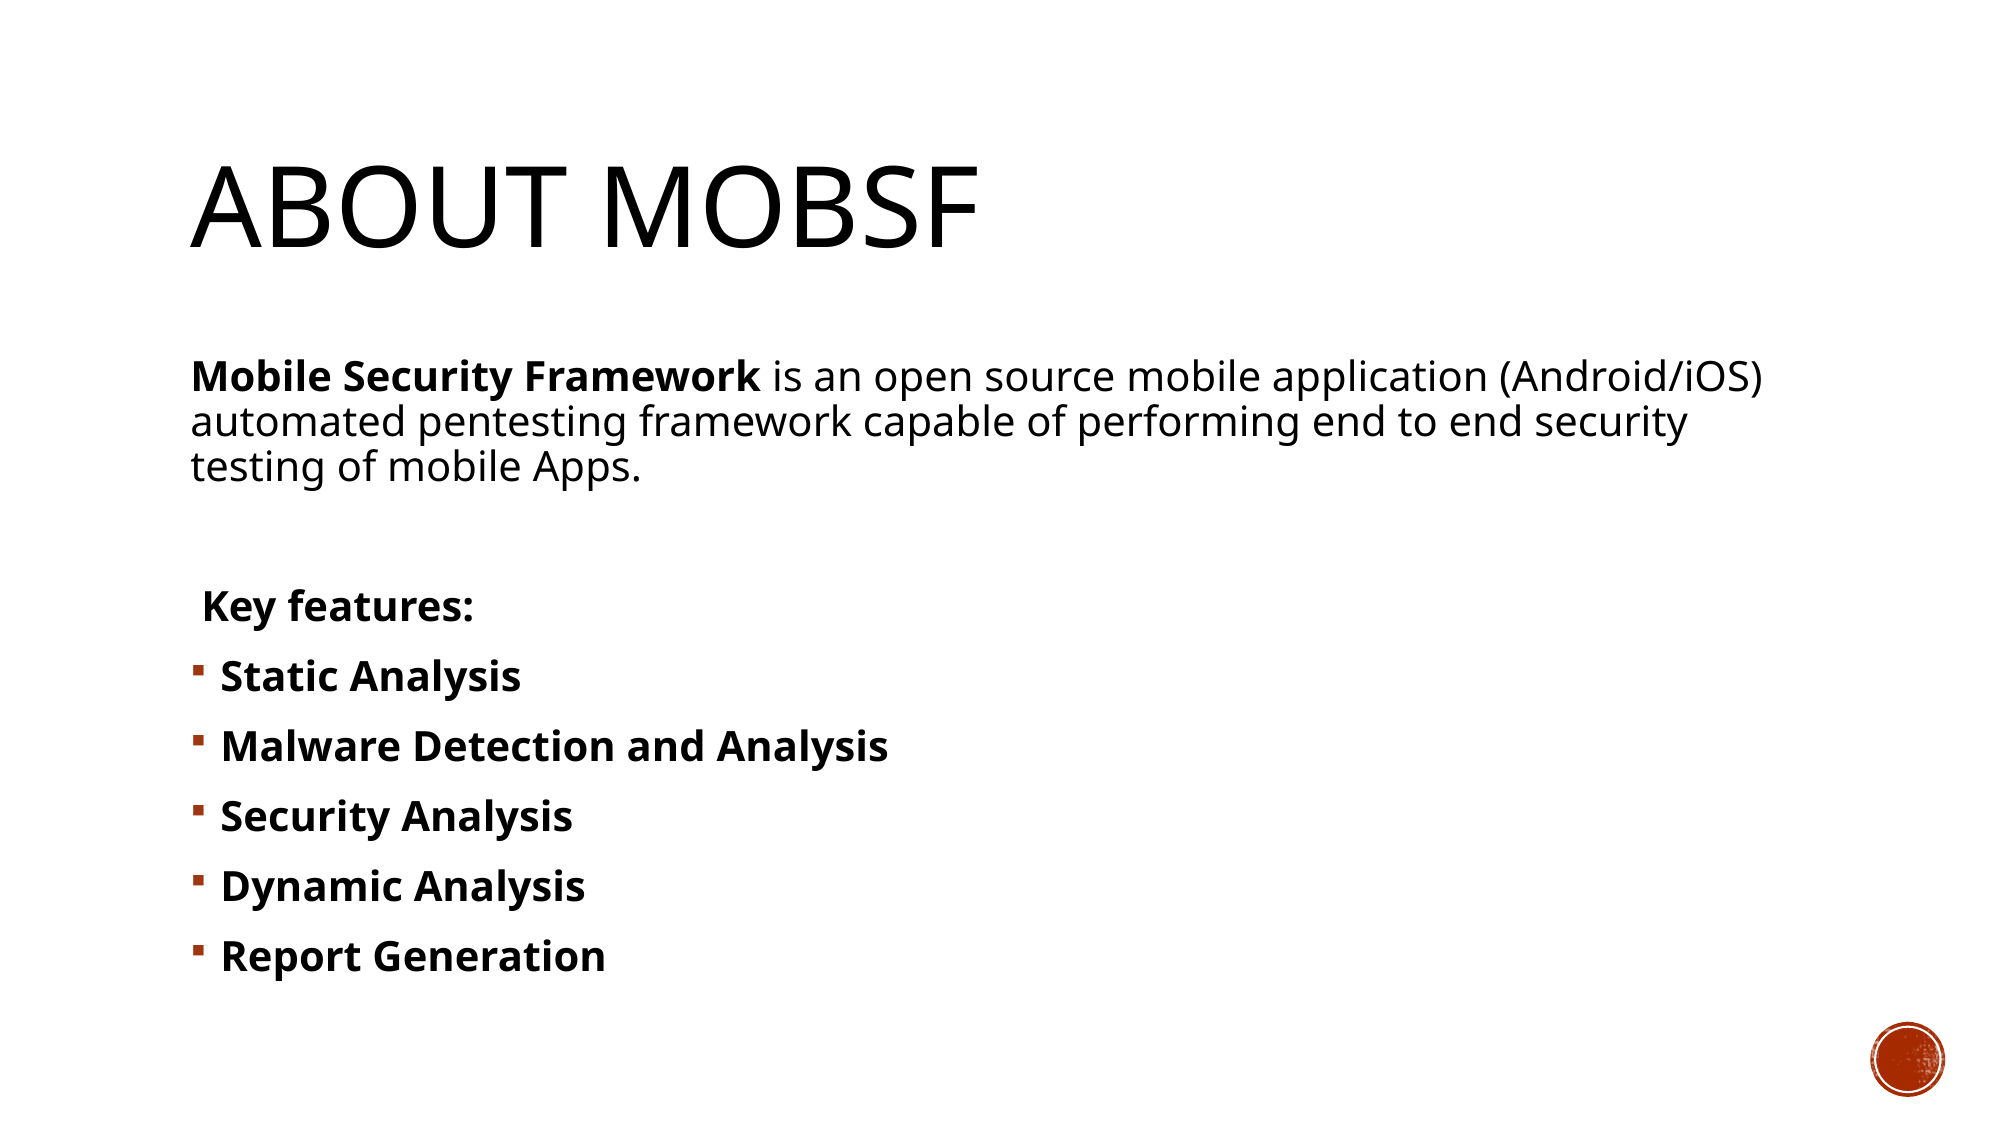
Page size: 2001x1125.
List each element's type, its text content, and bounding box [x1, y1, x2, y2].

title About mobsf [175, 79, 1826, 344]
list Mobile Security Framework is an open source mobile application (Android/iOS) automated pentesting framework capable of performing end to end security testing of mobile Apps. Key features: Static Analysis Malware Detection and Analysis Security Analysis Dynamic Analysis Report Generation [175, 348, 1826, 1013]
